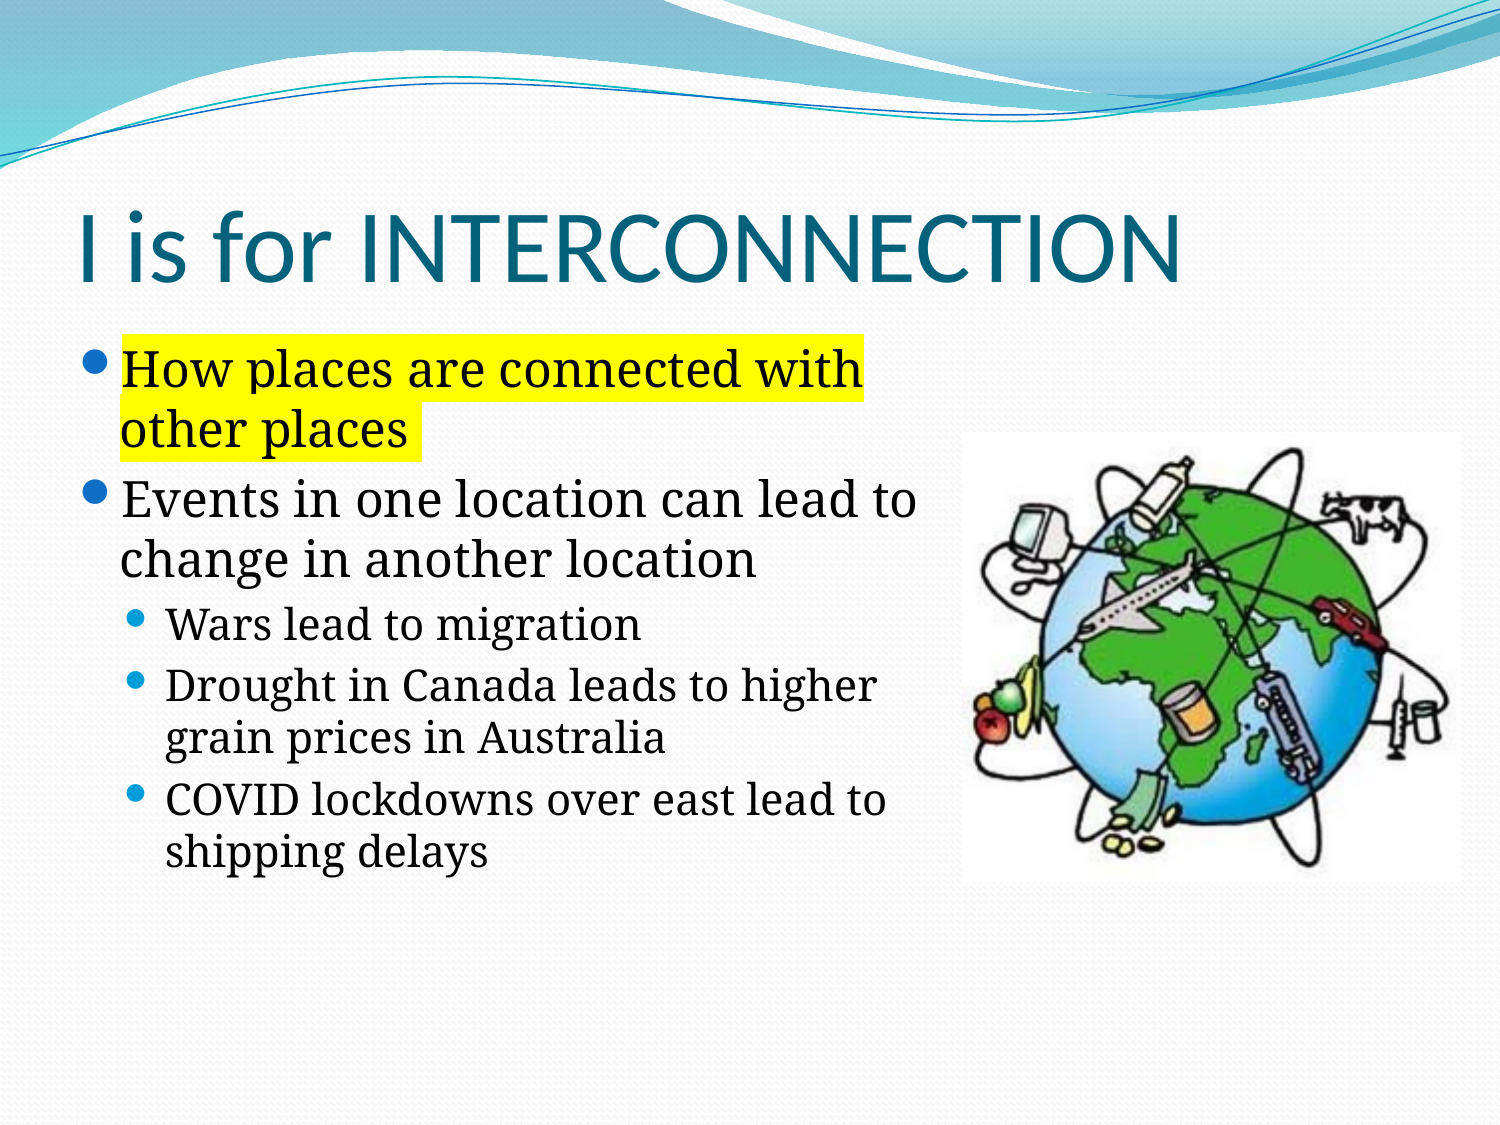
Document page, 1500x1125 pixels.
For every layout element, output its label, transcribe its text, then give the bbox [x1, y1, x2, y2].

title I is for INTERCONNECTION [75, 115, 1425, 303]
picture [962, 432, 1460, 883]
list How places are connected with other places Events in one location can lead to change in another location Wars lead to migration Drought in Canada leads to higher grain prices in Australia COVID lockdowns over east lead to shipping delays [0, 255, 971, 976]
